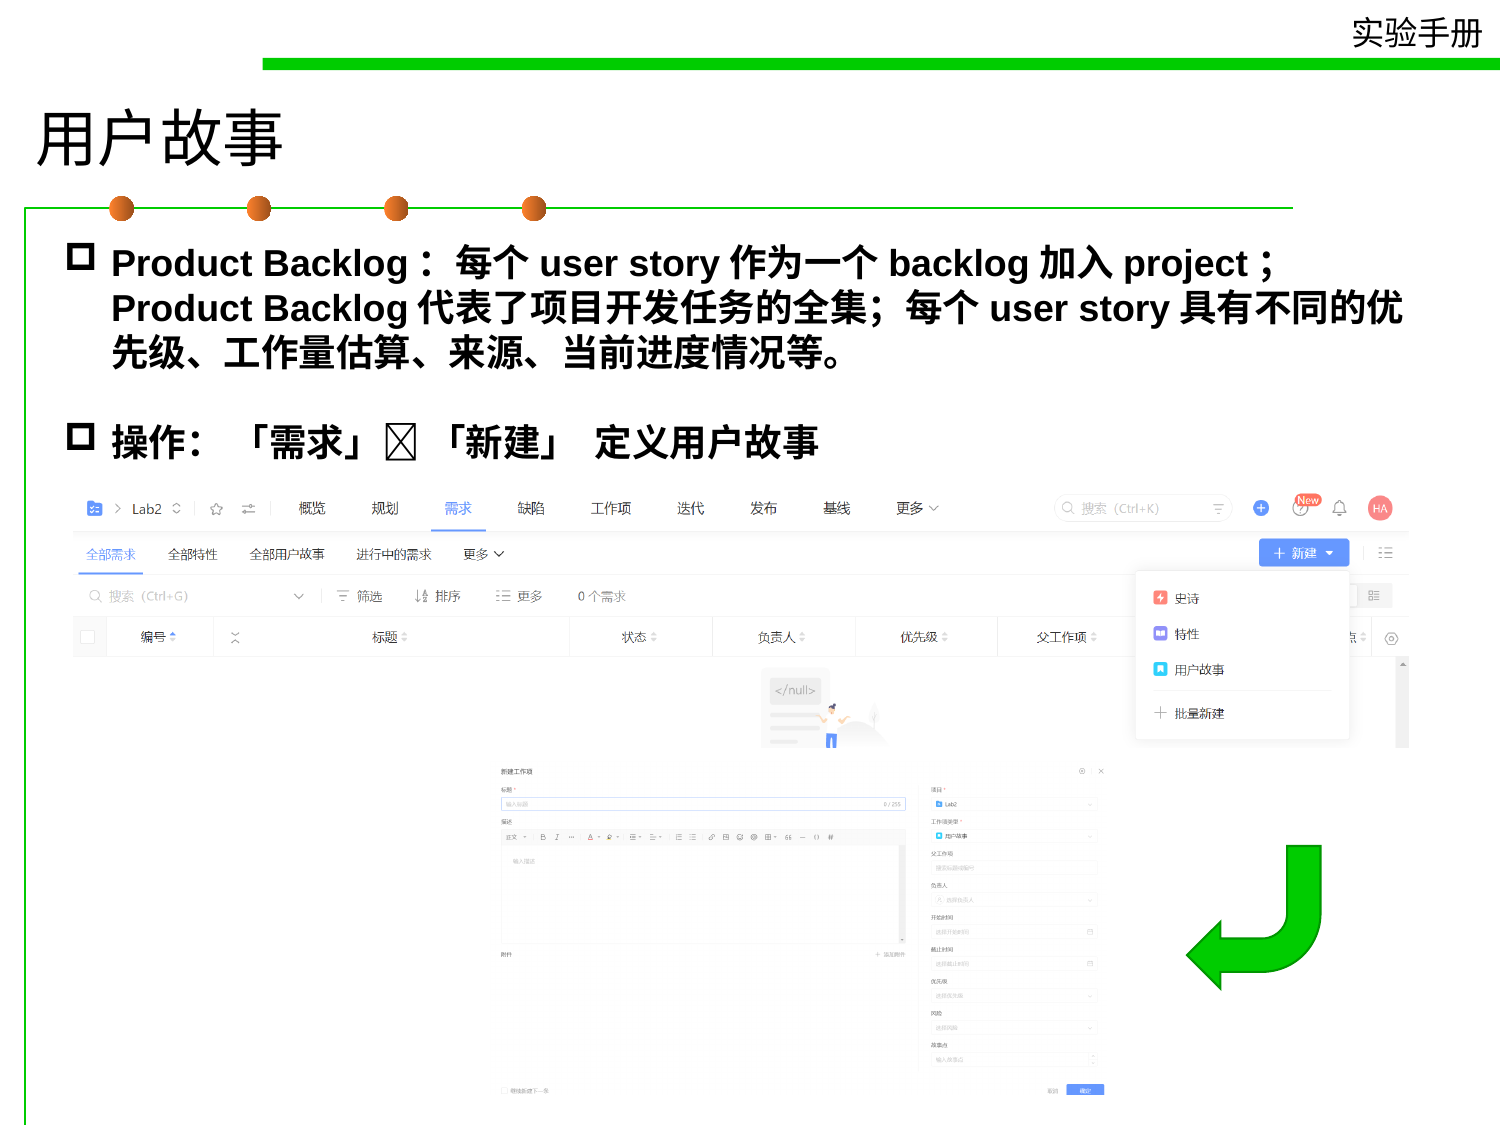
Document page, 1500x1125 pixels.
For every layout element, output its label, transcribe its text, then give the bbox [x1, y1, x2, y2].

picture [490, 761, 1107, 1095]
text_box [1185, 844, 1322, 992]
text_box Product Backlog：每个user story作为一个backlog加入project；Product Backlog代表了项目开发任务的全集；每个user story具有不同的优先级、工作量估算、来源、当前进度情况等。 操作： 「需求」 「新建」 定义用户故事 [49, 231, 1424, 472]
title 用户故事 [20, 83, 1415, 190]
picture [73, 490, 1409, 748]
